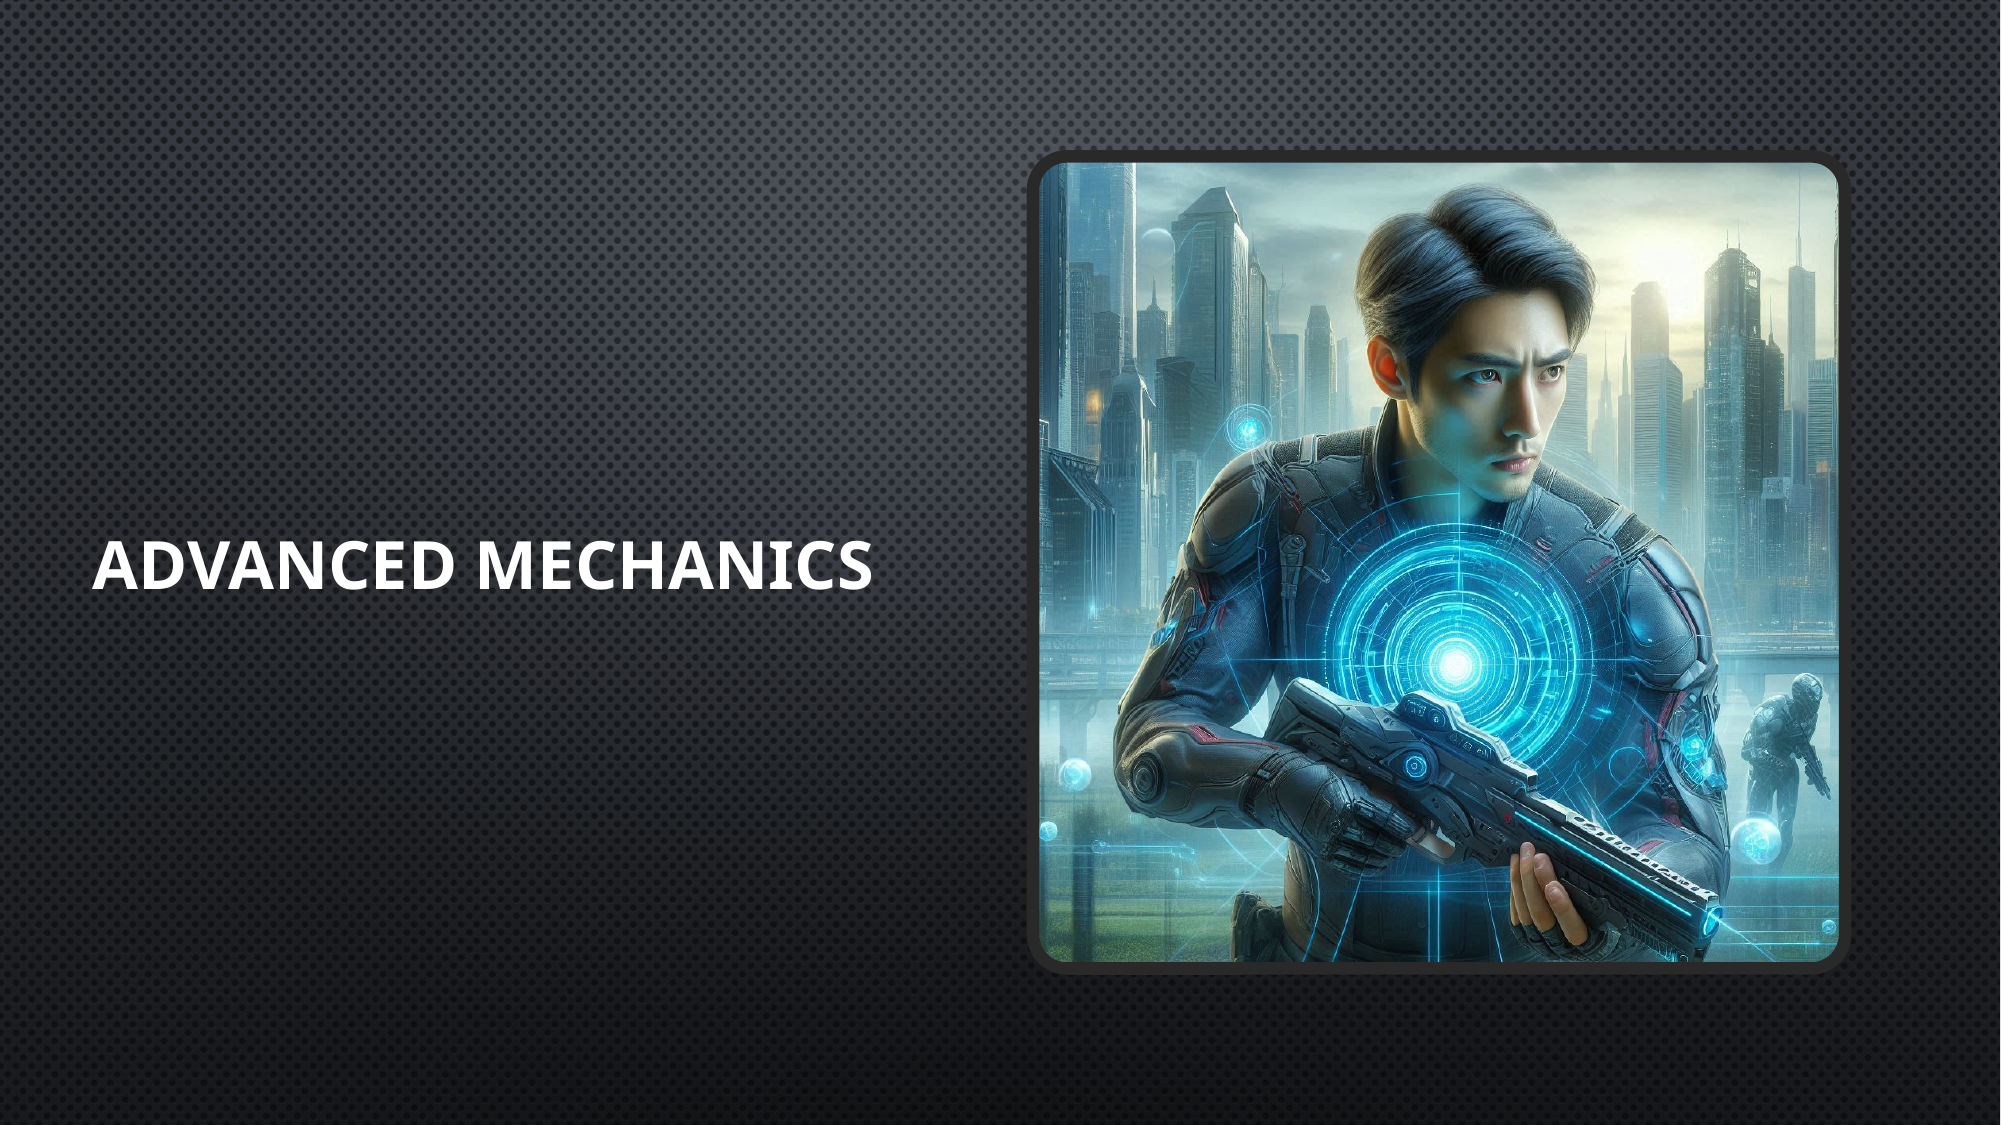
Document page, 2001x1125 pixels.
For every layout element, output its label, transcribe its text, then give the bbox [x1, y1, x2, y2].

title Advanced Mechanics [77, 406, 1000, 719]
picture [1032, 156, 1846, 969]
